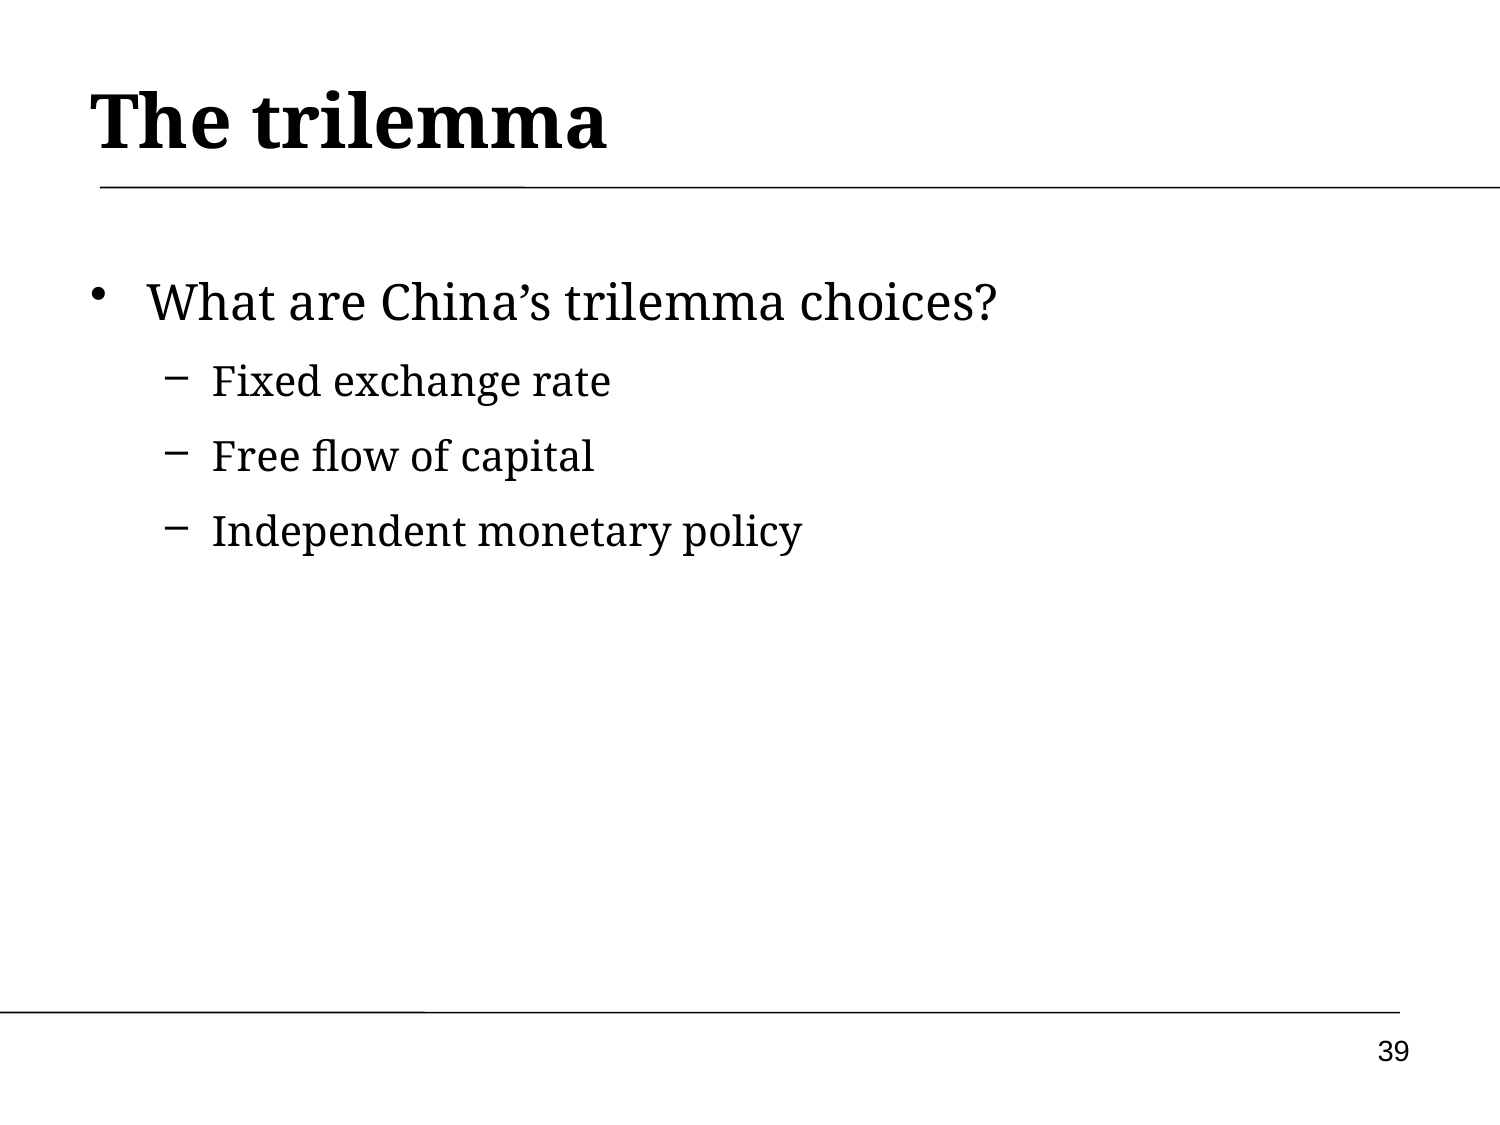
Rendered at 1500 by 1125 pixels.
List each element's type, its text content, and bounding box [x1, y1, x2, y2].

list What are China’s trilemma choices? Fixed exchange rate Free flow of capital Independent monetary policy [74, 262, 1376, 926]
slide_number 39 [1074, 1024, 1426, 1103]
title The trilemma [74, 49, 1426, 188]
